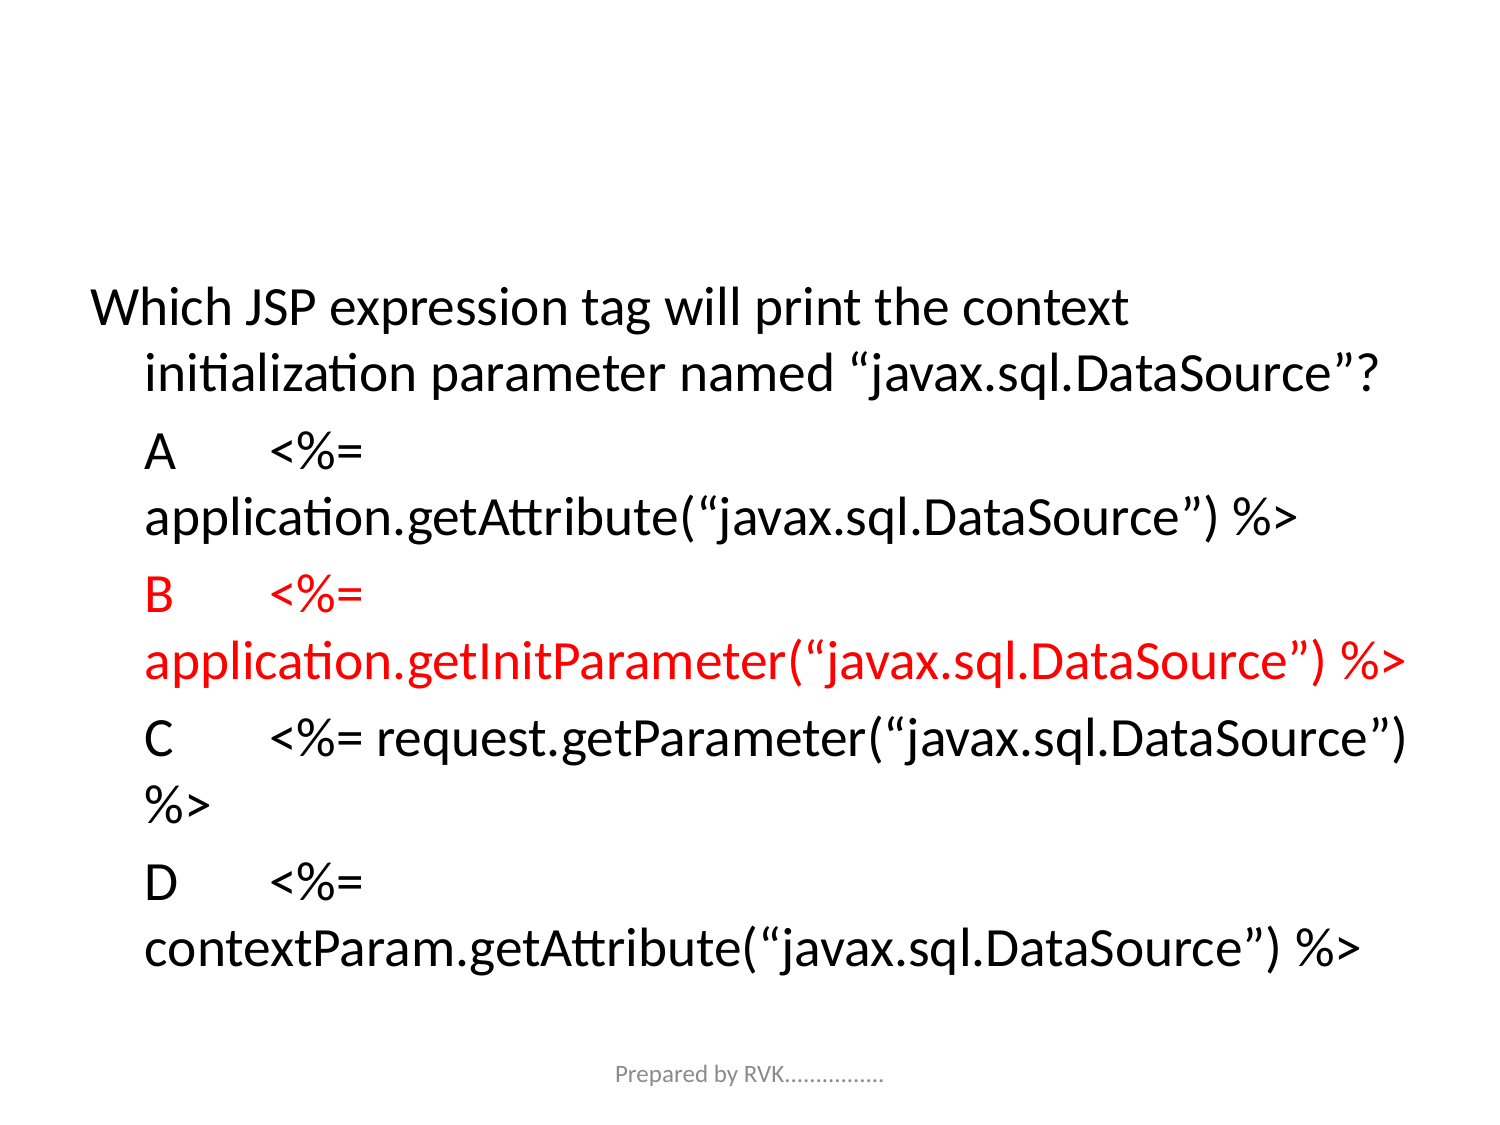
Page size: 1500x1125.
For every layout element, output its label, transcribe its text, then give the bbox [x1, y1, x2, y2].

footer Prepared by RVK................ [512, 1042, 988, 1103]
list Which JSP expression tag will print the context initialization parameter named “javax.sql.DataSource”? A <%= application.getAttribute(“javax.sql.DataSource”) %> B <%= application.getInitParameter(“javax.sql.DataSource”) %> C <%= request.getParameter(“javax.sql.DataSource”) %> D <%= contextParam.getAttribute(“javax.sql.DataSource”) %> [75, 262, 1425, 1005]
